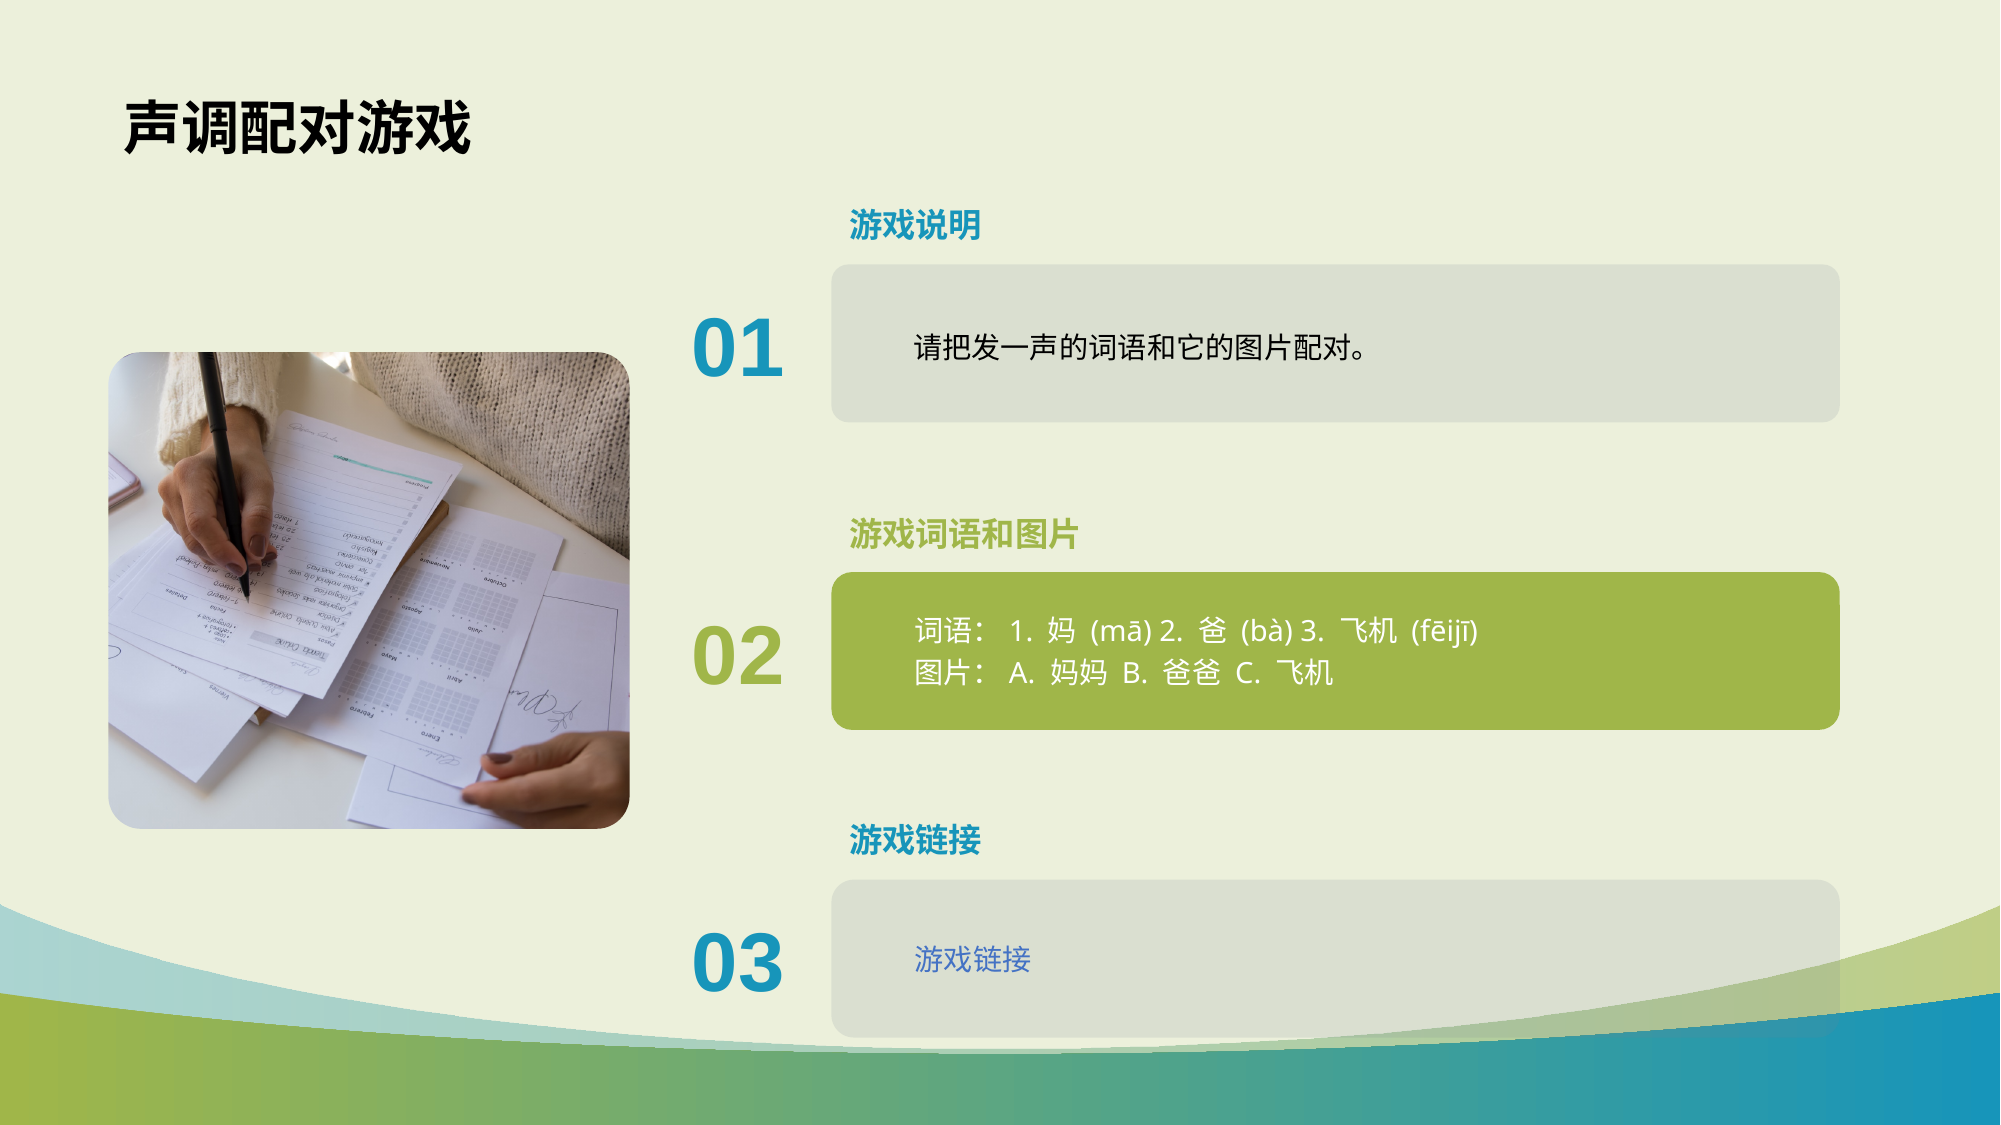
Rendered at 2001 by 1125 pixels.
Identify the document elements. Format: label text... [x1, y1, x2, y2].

text_box 词语：1. 妈 (mā) 2. 爸 (bà) 3. 飞机 (fēijī) 图片：A. 妈妈 B. 爸爸 C. 飞机 [831, 572, 1840, 730]
text_box 游戏链接 [831, 801, 1840, 878]
text_box 请把发一声的词语和它的图片配对。 [831, 264, 1840, 423]
text_box 游戏词语和图片 [831, 495, 1840, 571]
title 声调配对游戏 [108, 21, 1890, 169]
text_box 游戏链接 [831, 879, 1840, 1038]
text_box 游戏说明 [831, 186, 1840, 262]
text_box 01 [676, 285, 800, 401]
text_box 02 [676, 593, 800, 709]
text_box [108, 352, 630, 829]
text_box 03 [676, 901, 800, 1016]
